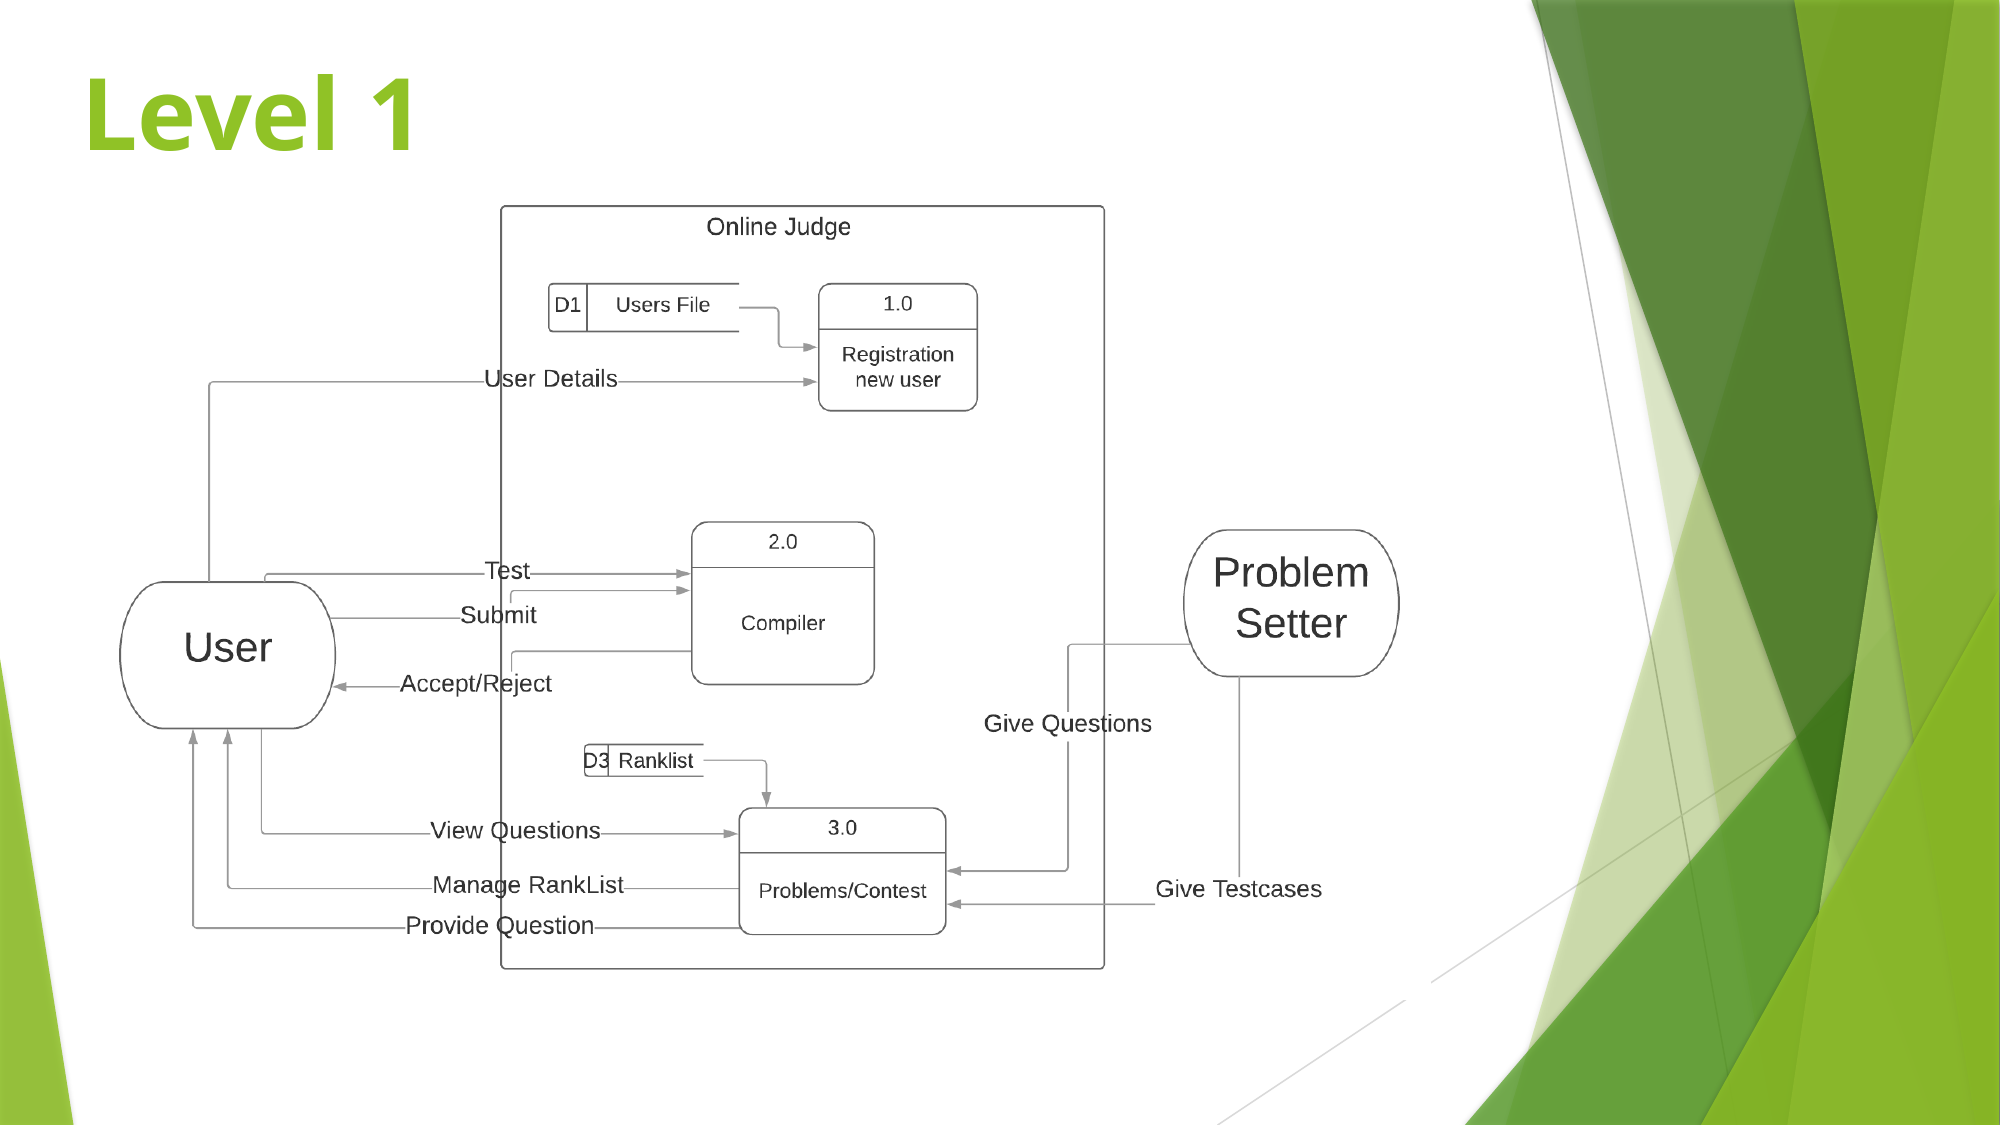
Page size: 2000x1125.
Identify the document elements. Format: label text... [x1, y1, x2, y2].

title Level 1 [66, 42, 731, 260]
picture [87, 174, 1431, 1001]
